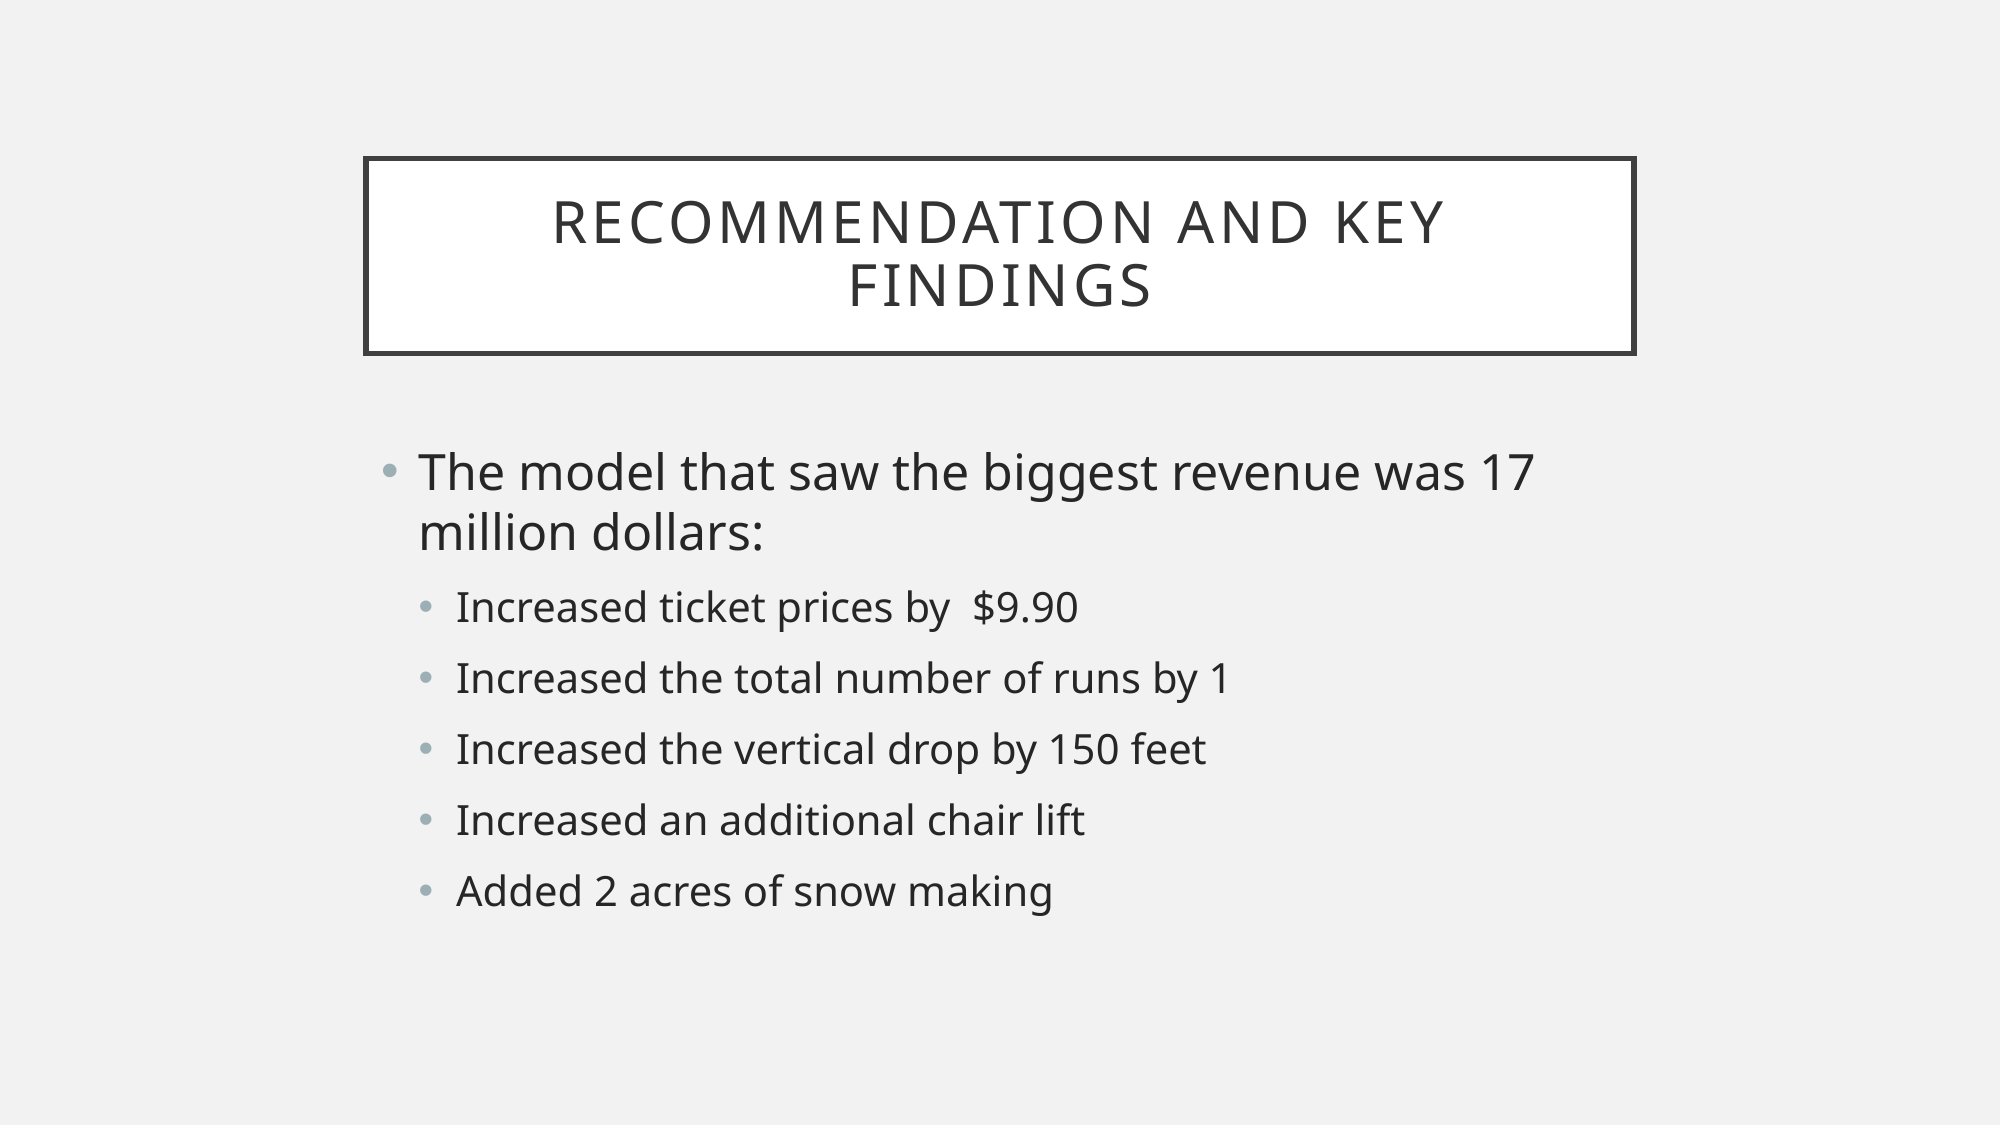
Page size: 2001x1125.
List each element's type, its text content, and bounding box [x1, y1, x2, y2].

title Recommendation and key findings [363, 156, 1637, 356]
list The model that saw the biggest revenue was 17 million dollars: Increased ticket prices by $9.90 Increased the total number of runs by 1 Increased the vertical drop by 150 feet Increased an additional chair lift Added 2 acres of snow making [366, 432, 1634, 942]
